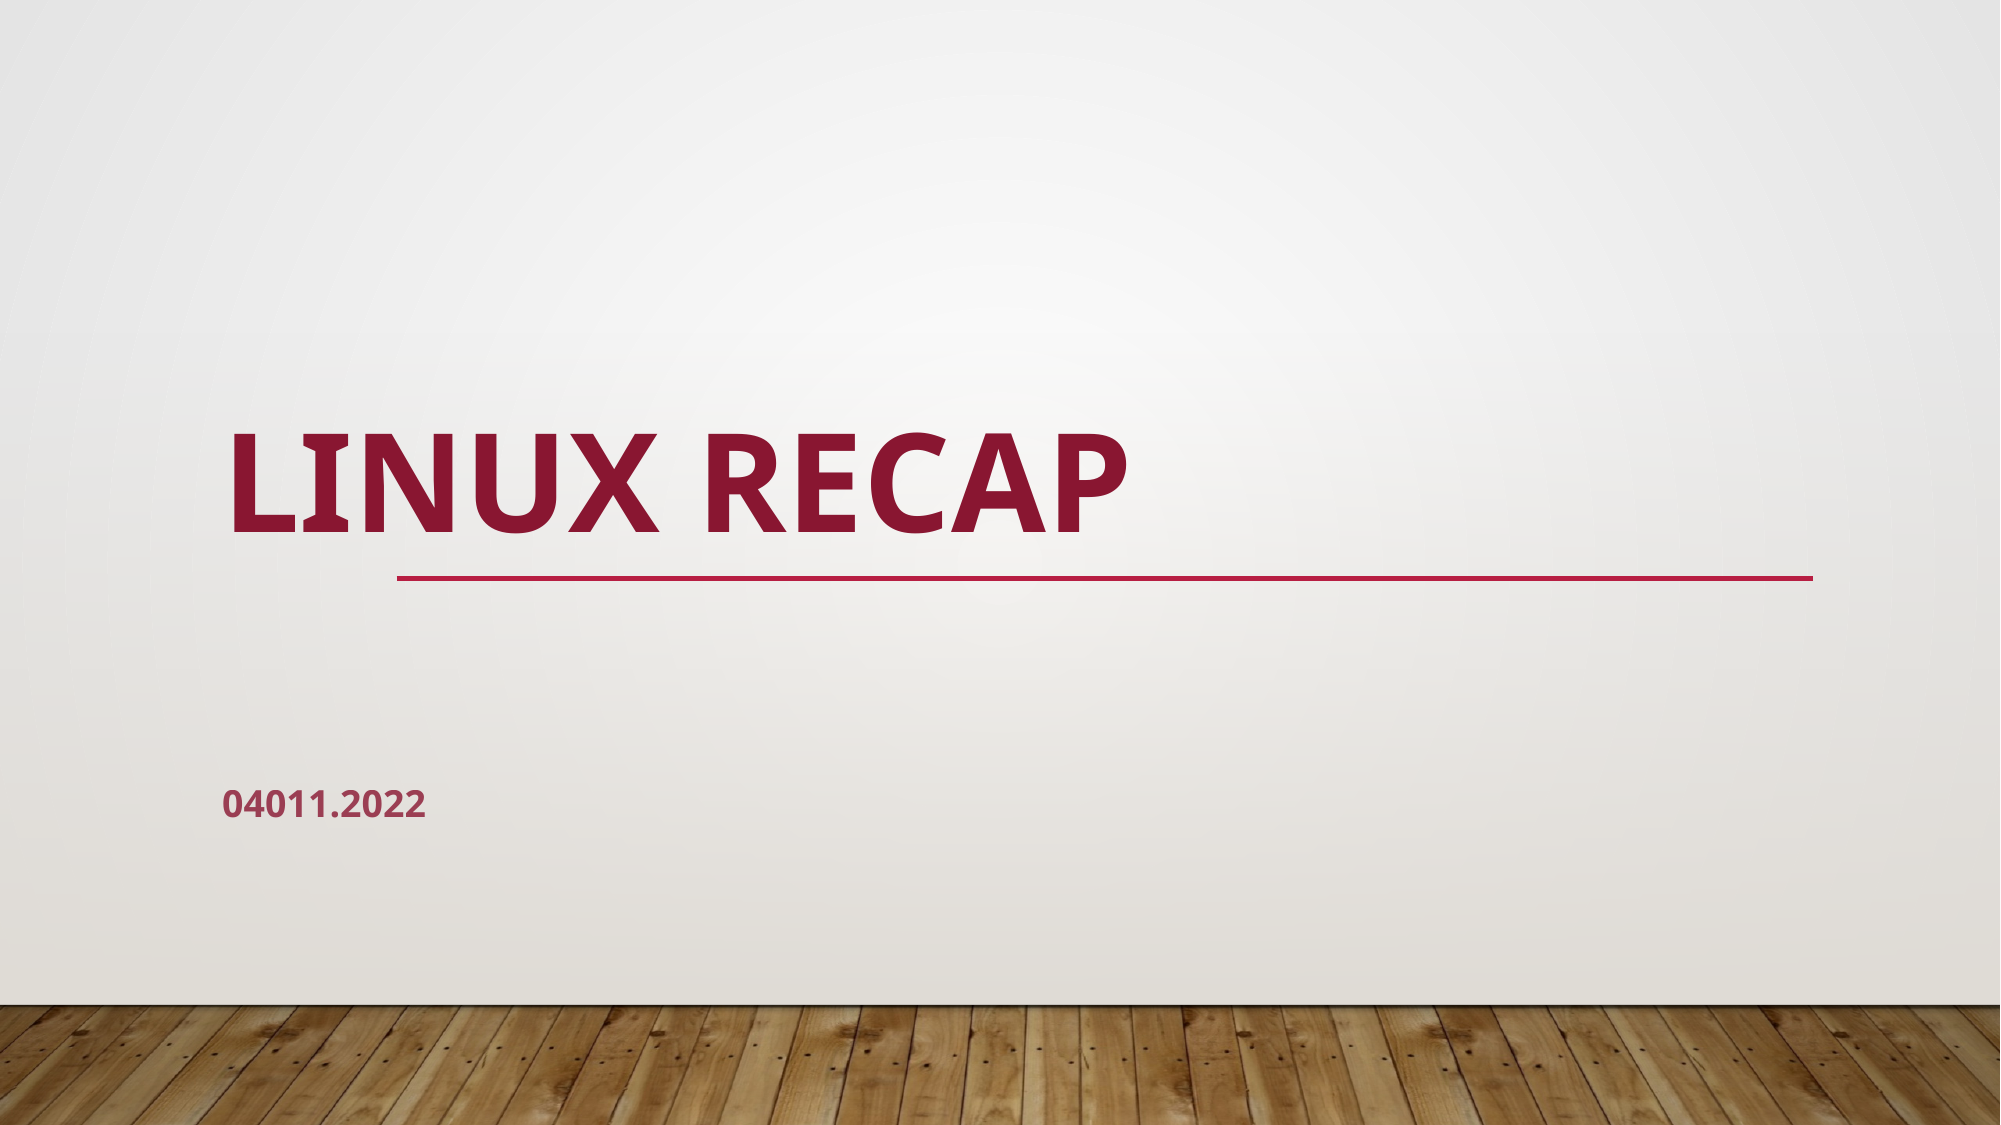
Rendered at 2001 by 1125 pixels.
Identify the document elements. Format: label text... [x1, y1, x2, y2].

picture [0, 1005, 2000, 1125]
title LINUX RECAP [206, 124, 1752, 563]
subtitle 04011.2022 [206, 756, 1752, 1013]
